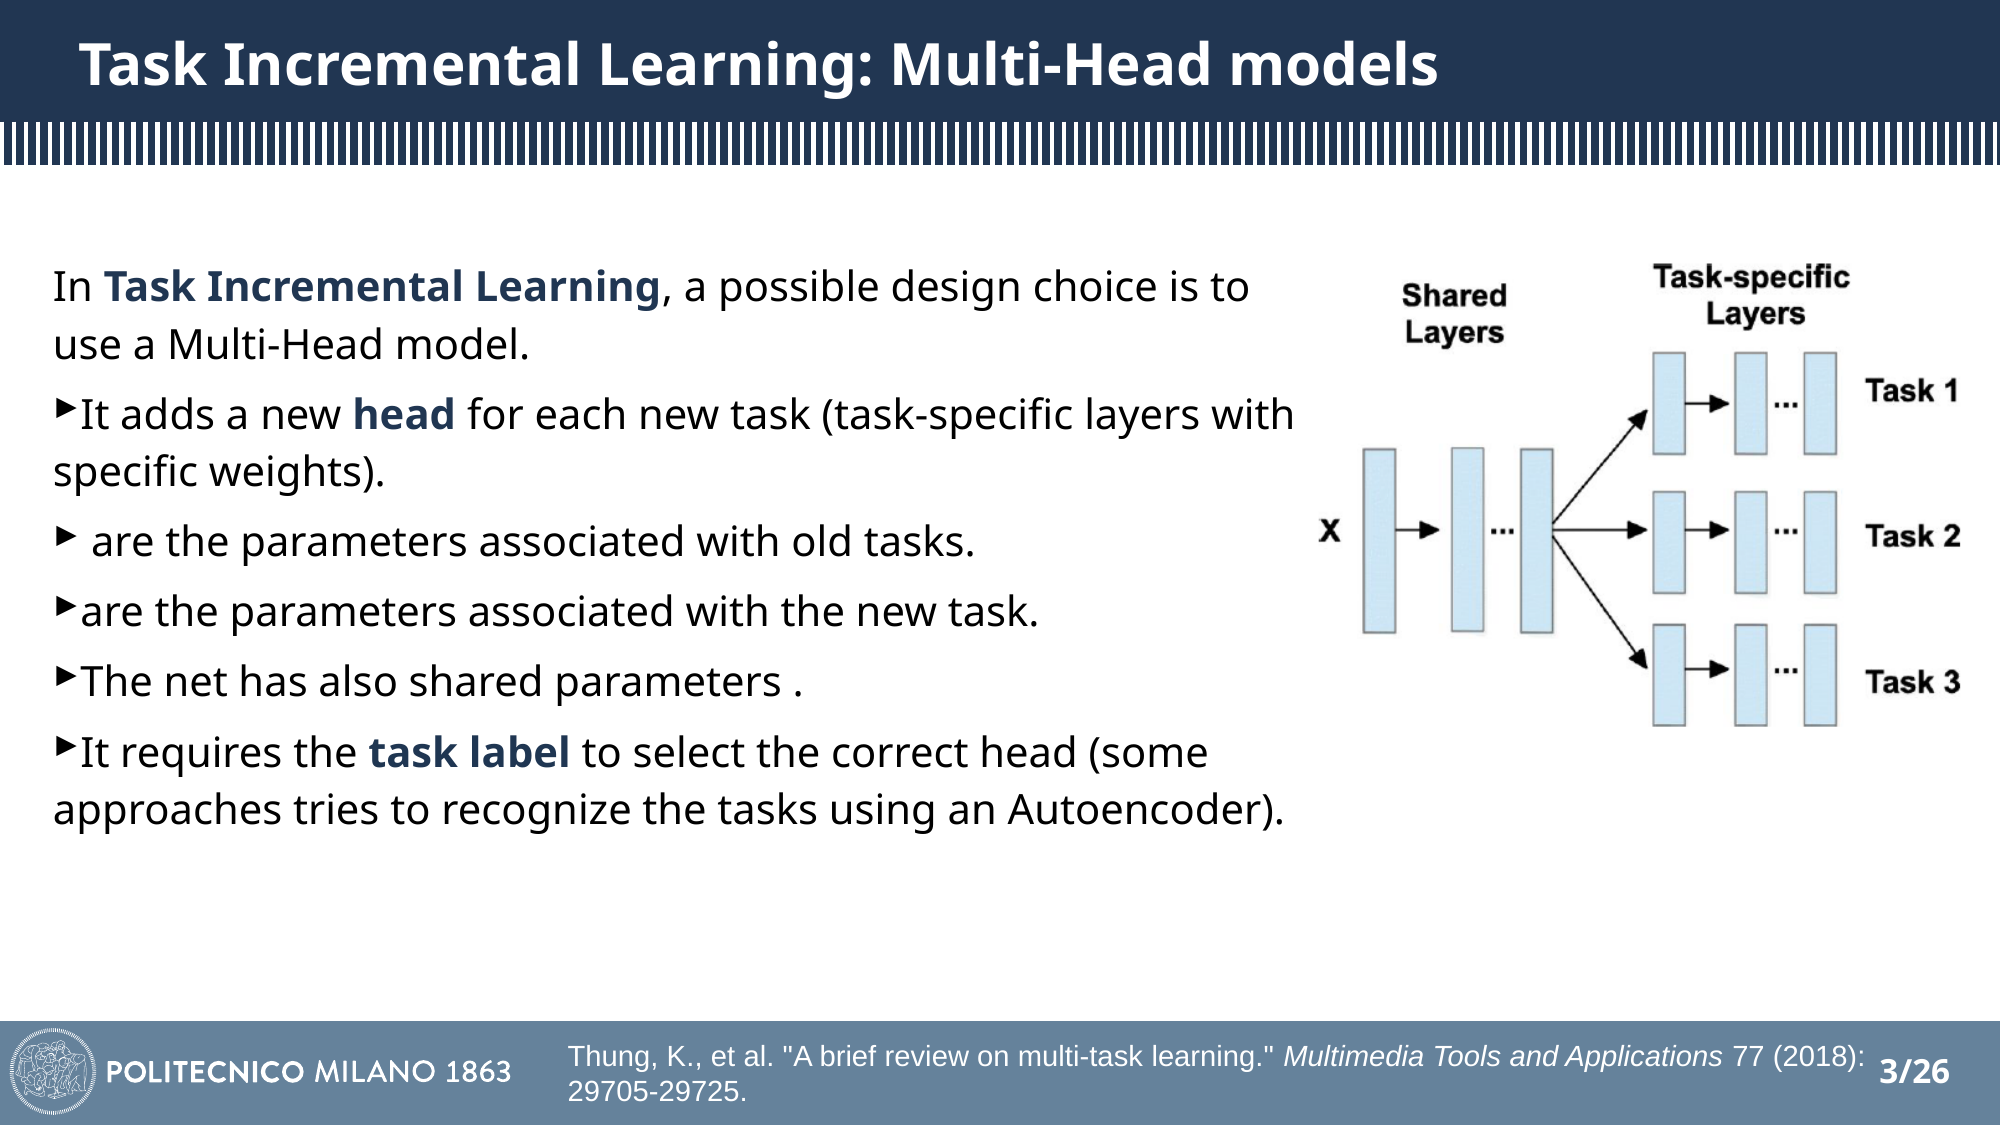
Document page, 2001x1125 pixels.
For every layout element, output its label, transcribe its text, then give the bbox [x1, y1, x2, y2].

picture [1304, 245, 1980, 738]
text_box Task Incremental Learning: Multi-Head models [63, 21, 1551, 111]
slide_number 3 [1893, 1043, 1966, 1104]
text_box Thung, K., et al. "A brief review on multi-task learning." Multimedia Tools and Applications 77 (2018): 29705-29725. [552, 1030, 1893, 1115]
